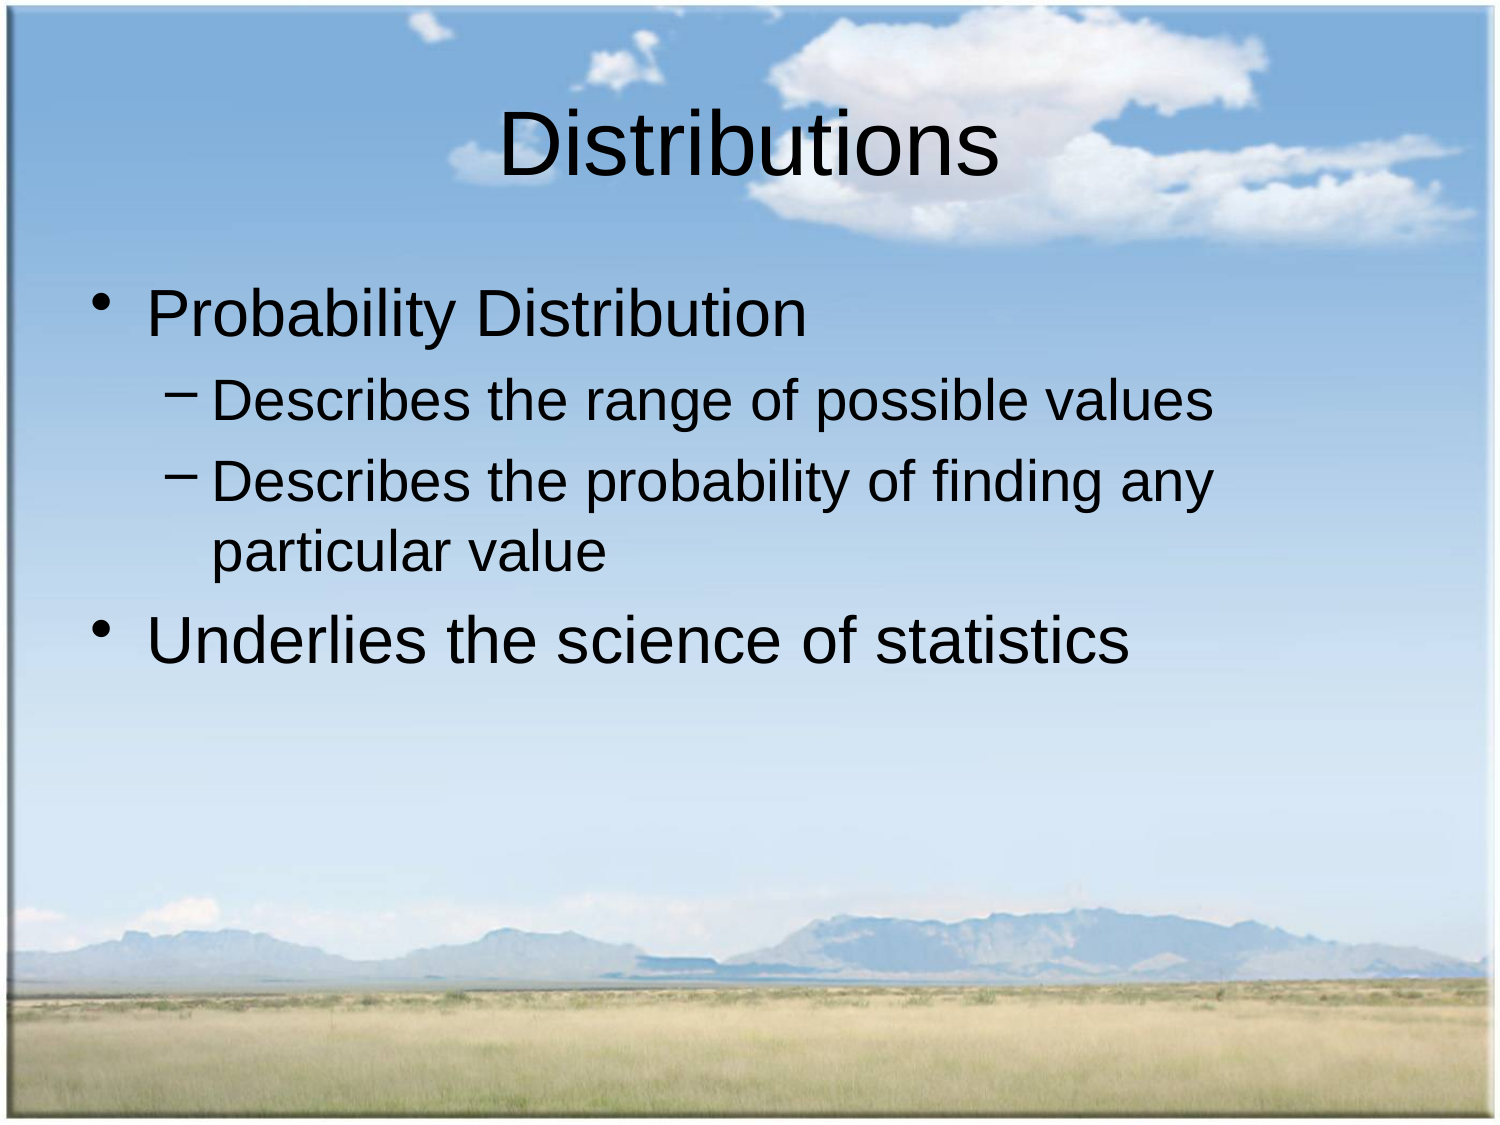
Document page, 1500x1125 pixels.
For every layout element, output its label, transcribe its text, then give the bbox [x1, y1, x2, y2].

title Distributions [74, 44, 1426, 233]
list Probability Distribution Describes the range of possible values Describes the probability of finding any particular value Underlies the science of statistics [74, 262, 1426, 1006]
picture [0, 0, 1500, 1125]
